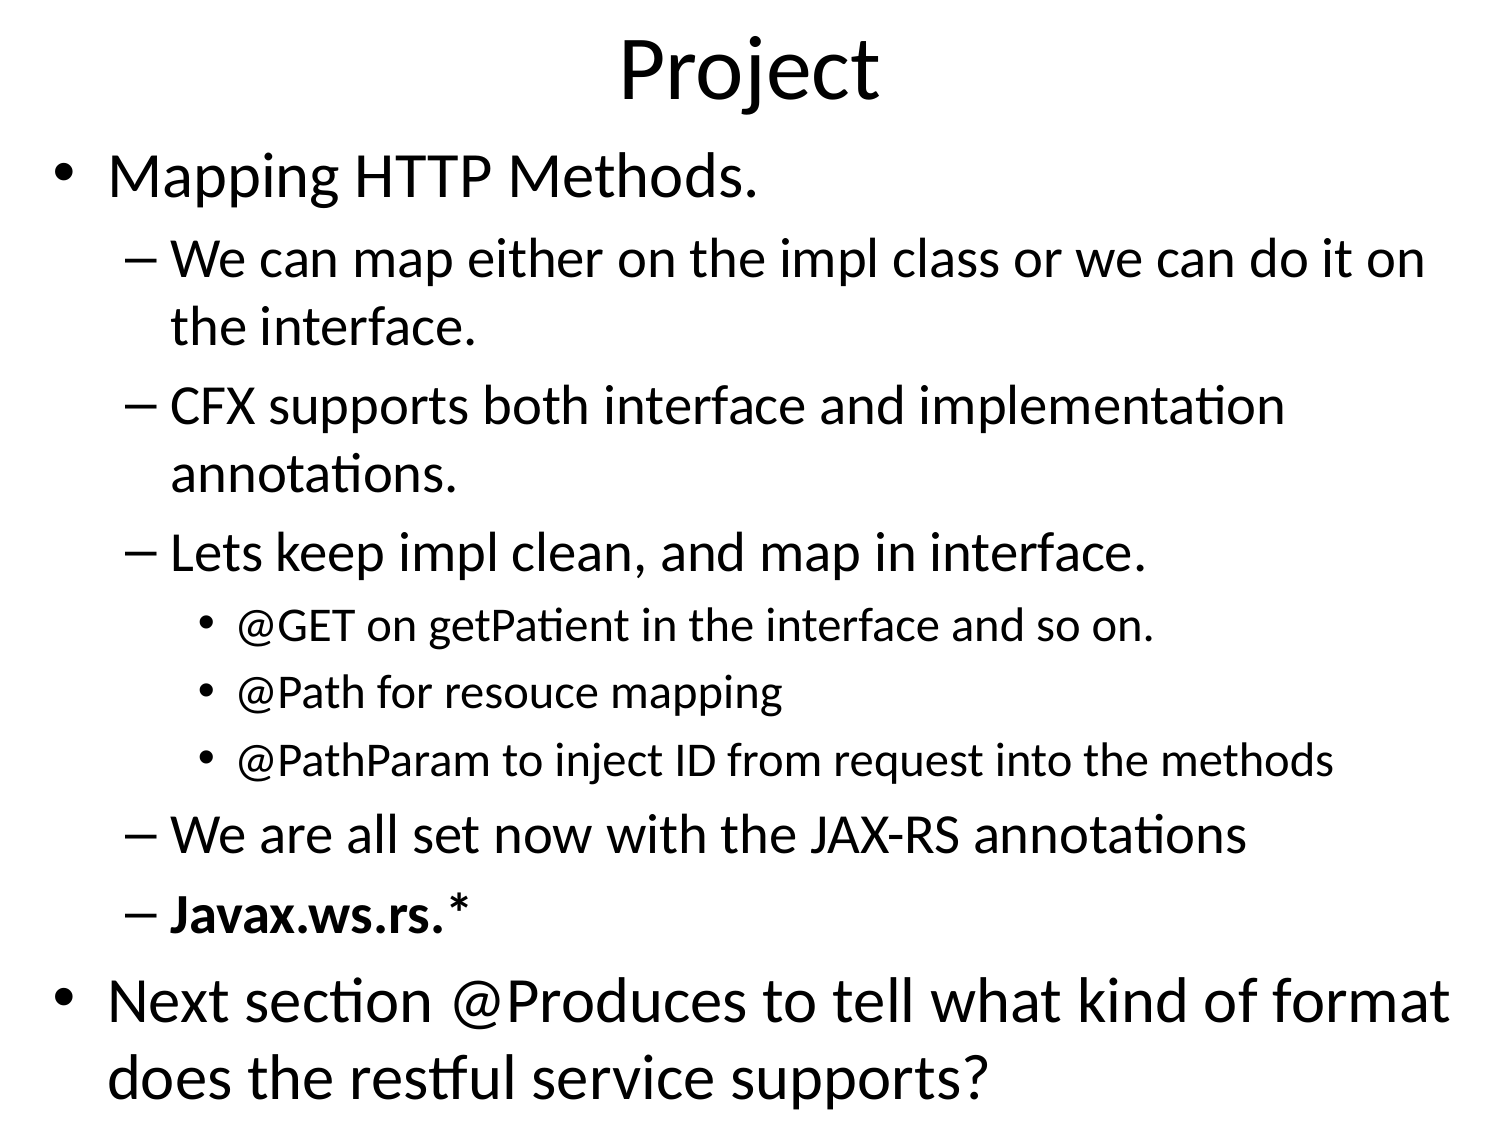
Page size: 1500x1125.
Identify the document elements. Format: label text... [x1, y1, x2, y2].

list Mapping HTTP Methods. We can map either on the impl class or we can do it on the interface. CFX supports both interface and implementation annotations. Lets keep impl clean, and map in interface. @GET on getPatient in the interface and so on. @Path for resouce mapping @PathParam to inject ID from request into the methods We are all set now with the JAX-RS annotations Javax.ws.rs.* Next section @Produces to tell what kind of format does the restful service supports? [37, 125, 1500, 1125]
title Project [0, 0, 1500, 125]
